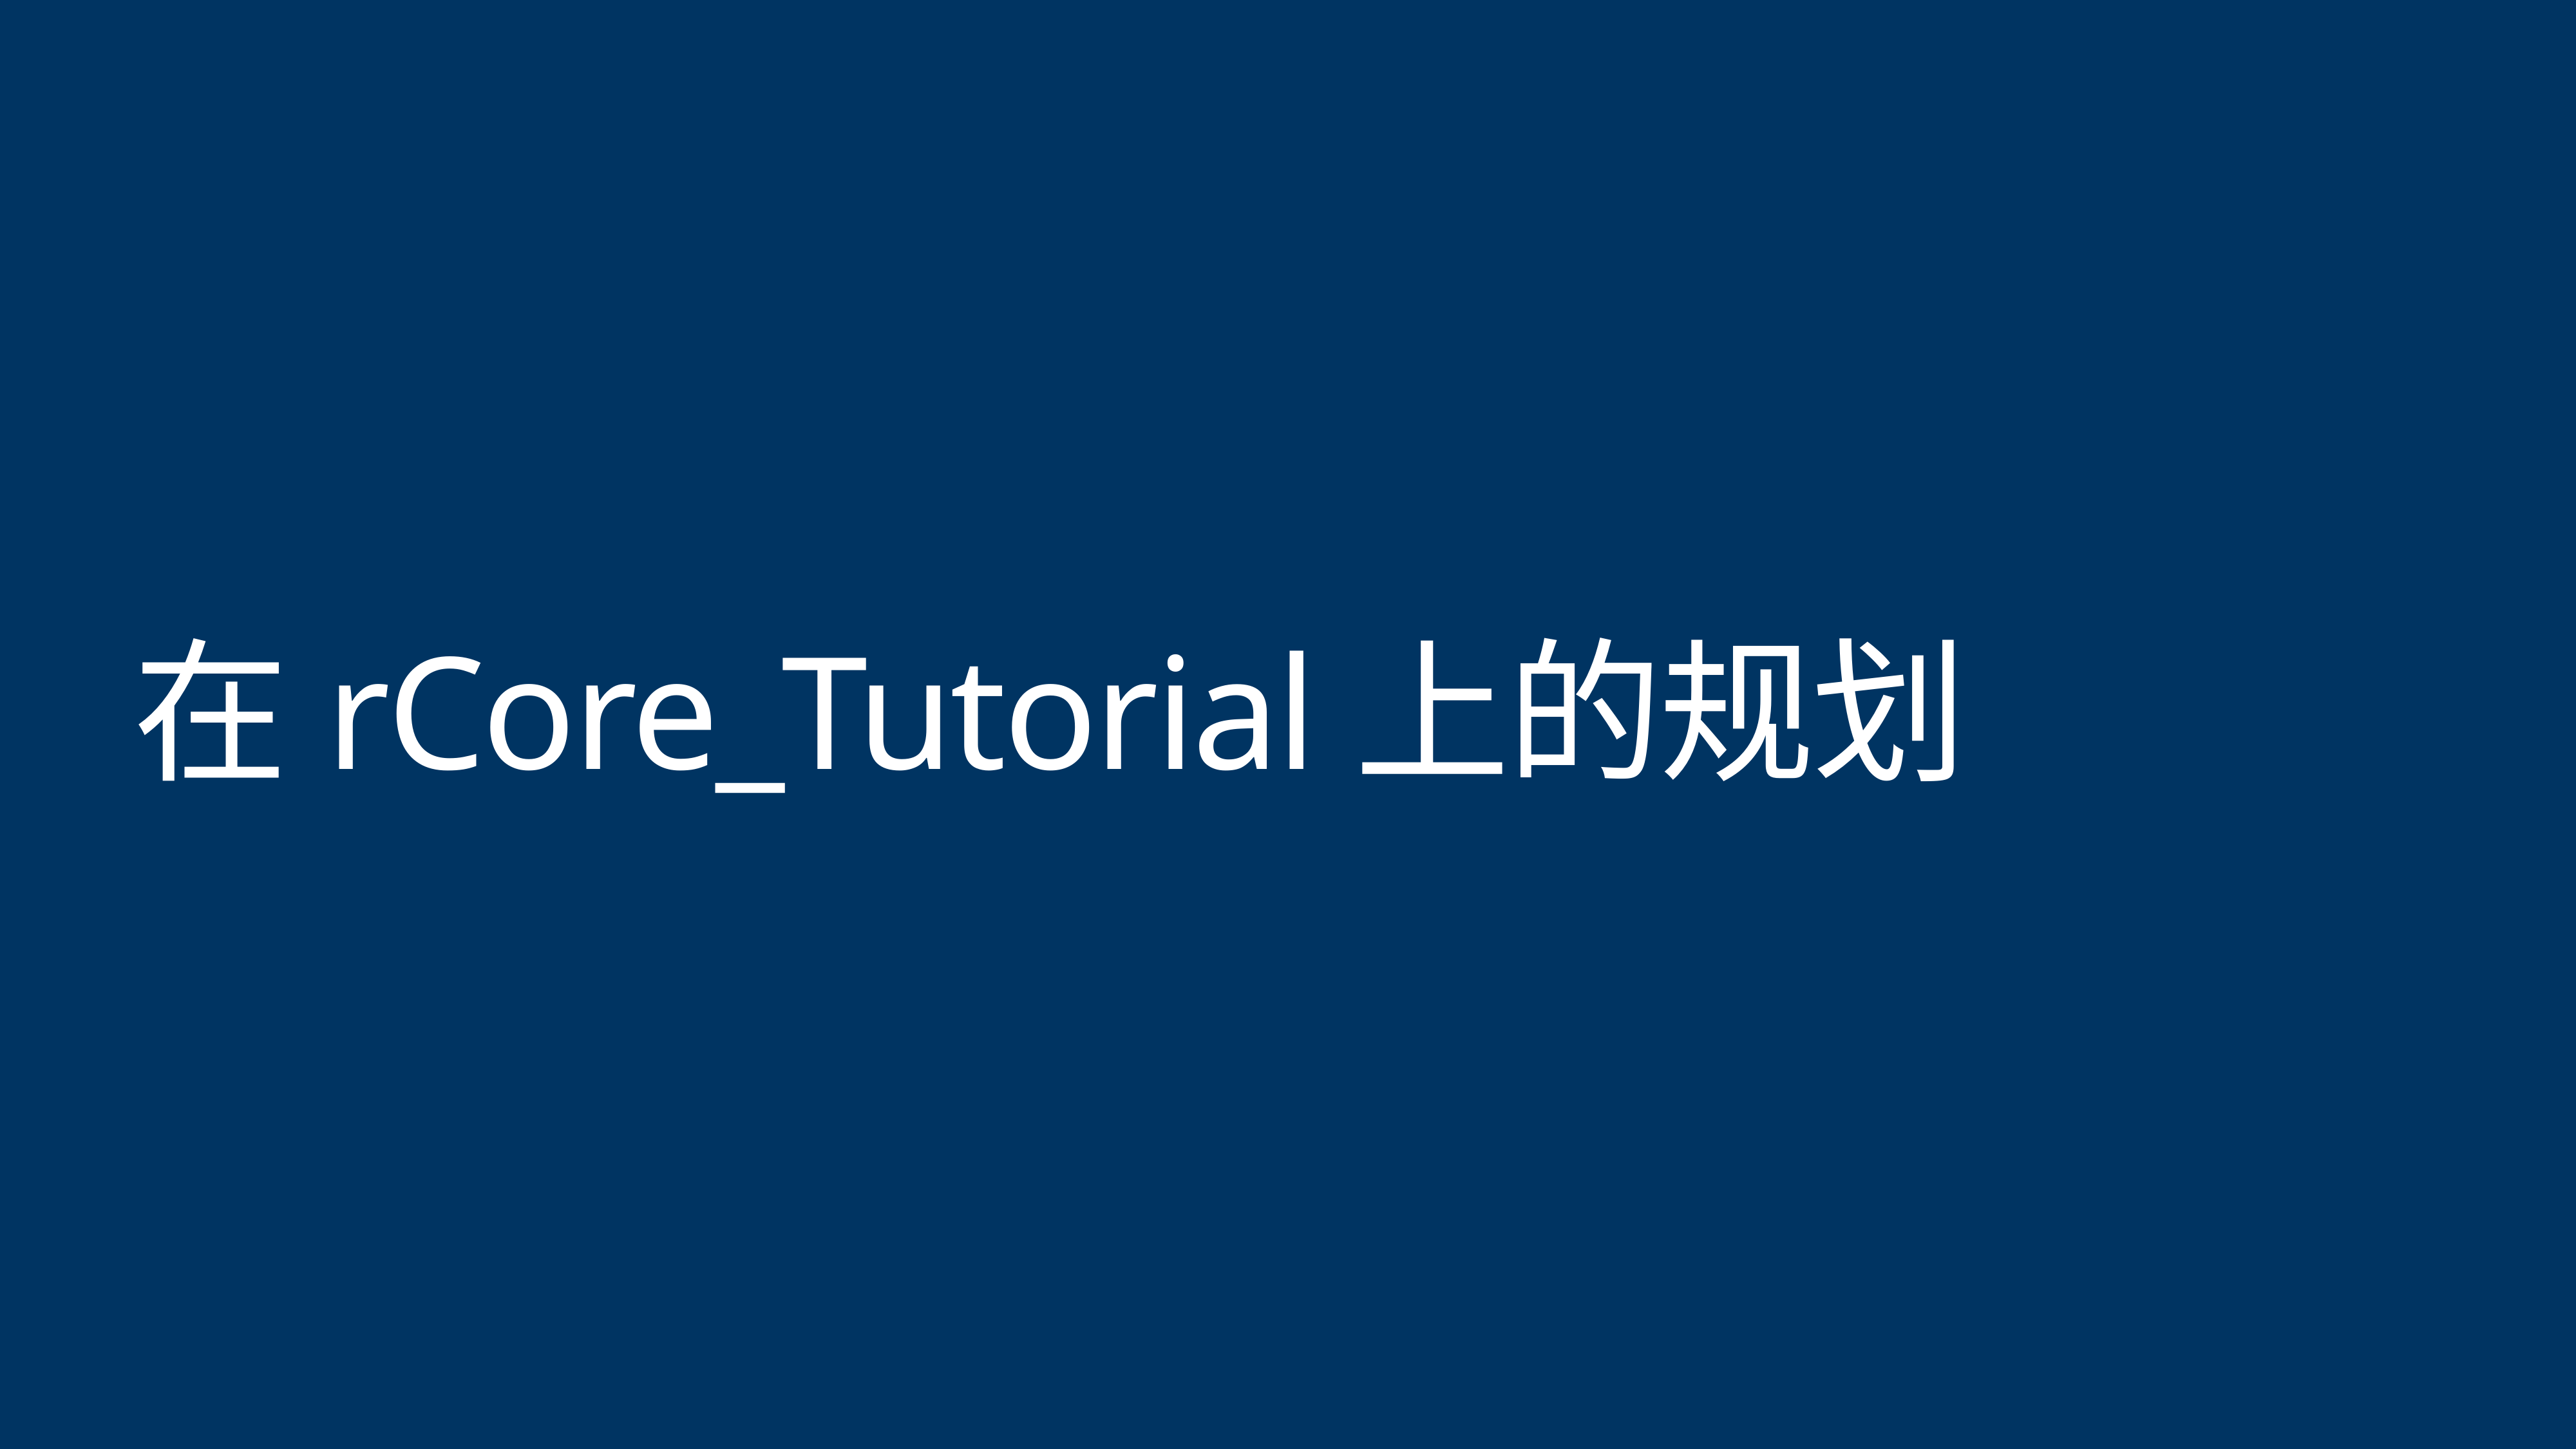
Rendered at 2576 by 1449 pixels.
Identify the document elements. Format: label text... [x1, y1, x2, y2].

title 在rCore_Tutorial上的规划 [127, 478, 2449, 971]
